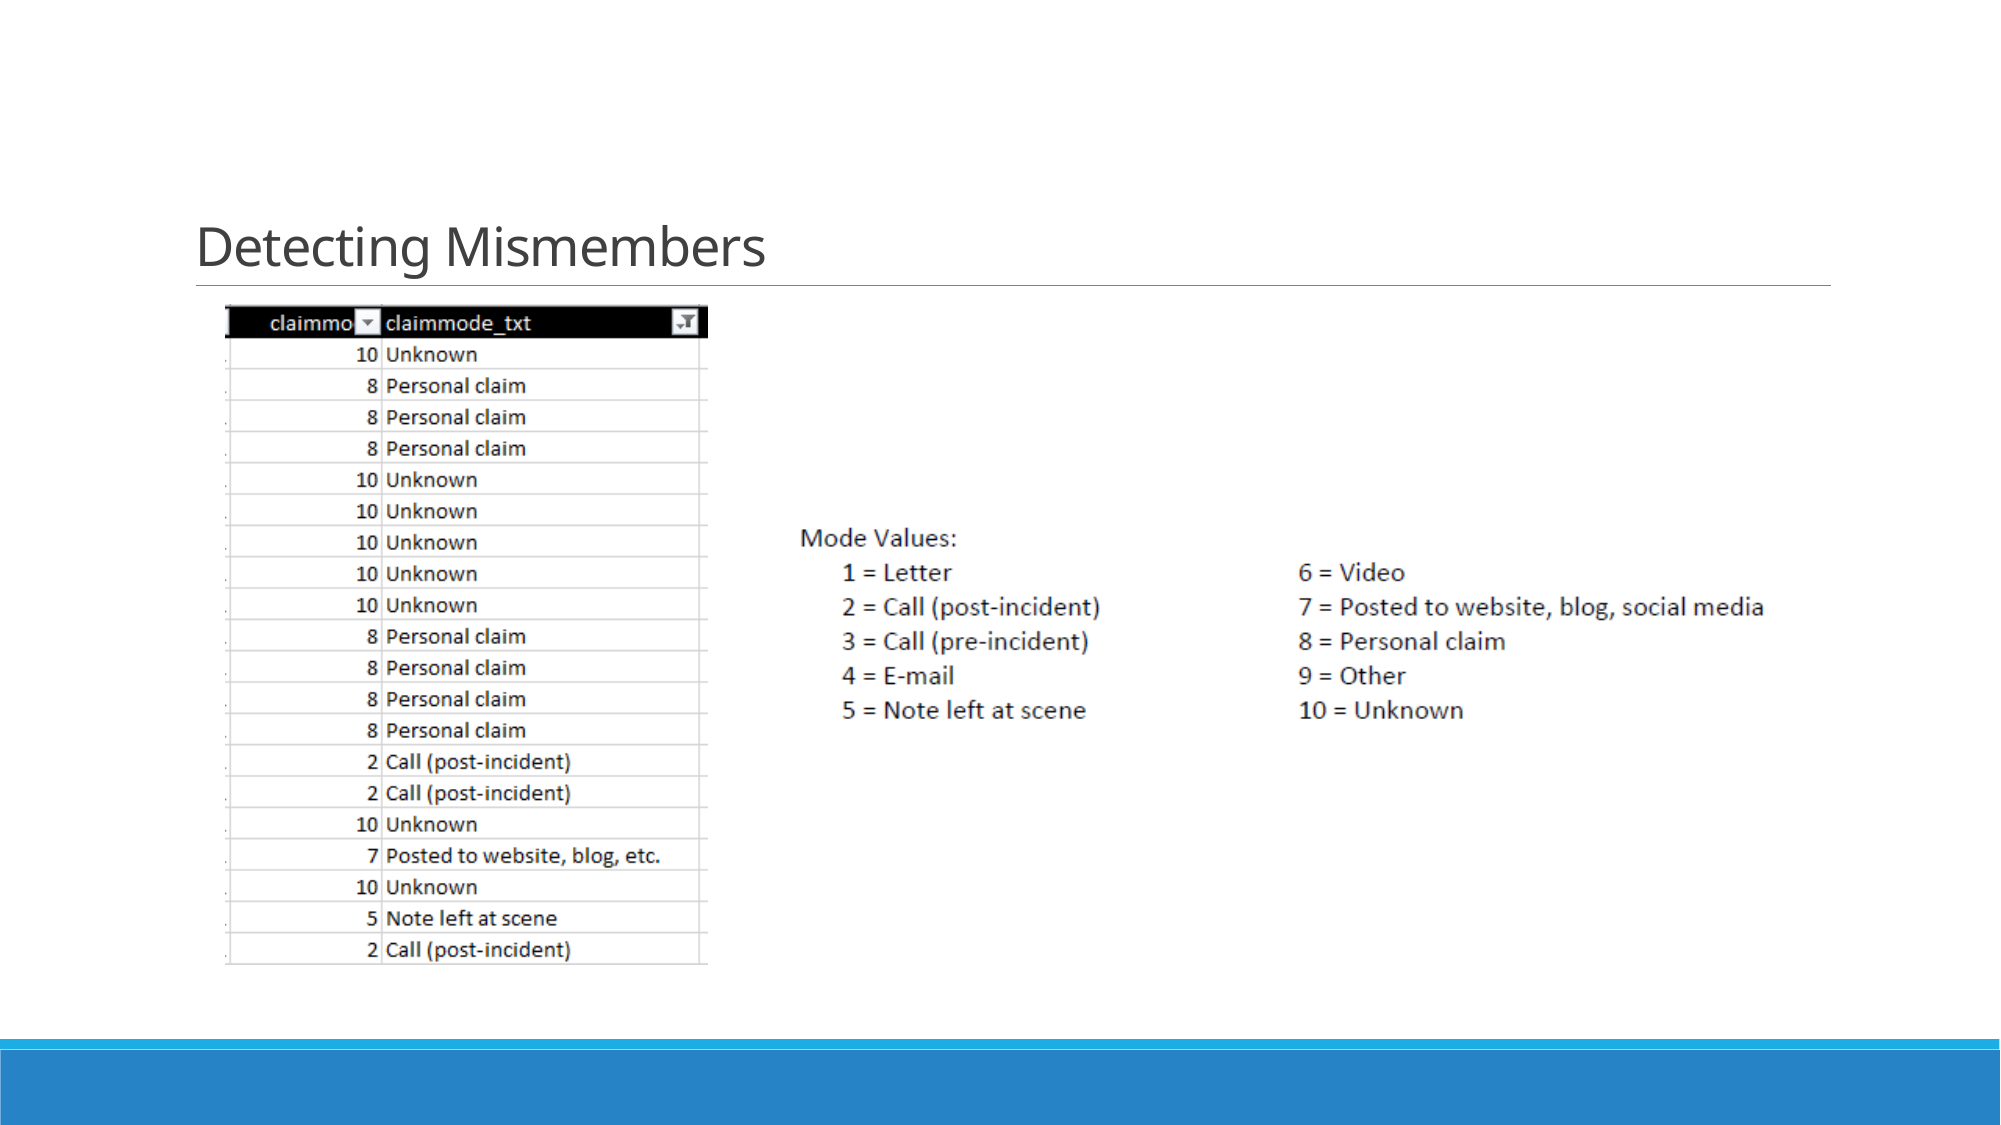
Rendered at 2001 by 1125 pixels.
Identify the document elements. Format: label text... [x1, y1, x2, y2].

title Detecting Mismembers [180, 47, 1830, 285]
picture [224, 304, 709, 965]
picture [777, 513, 1831, 756]
